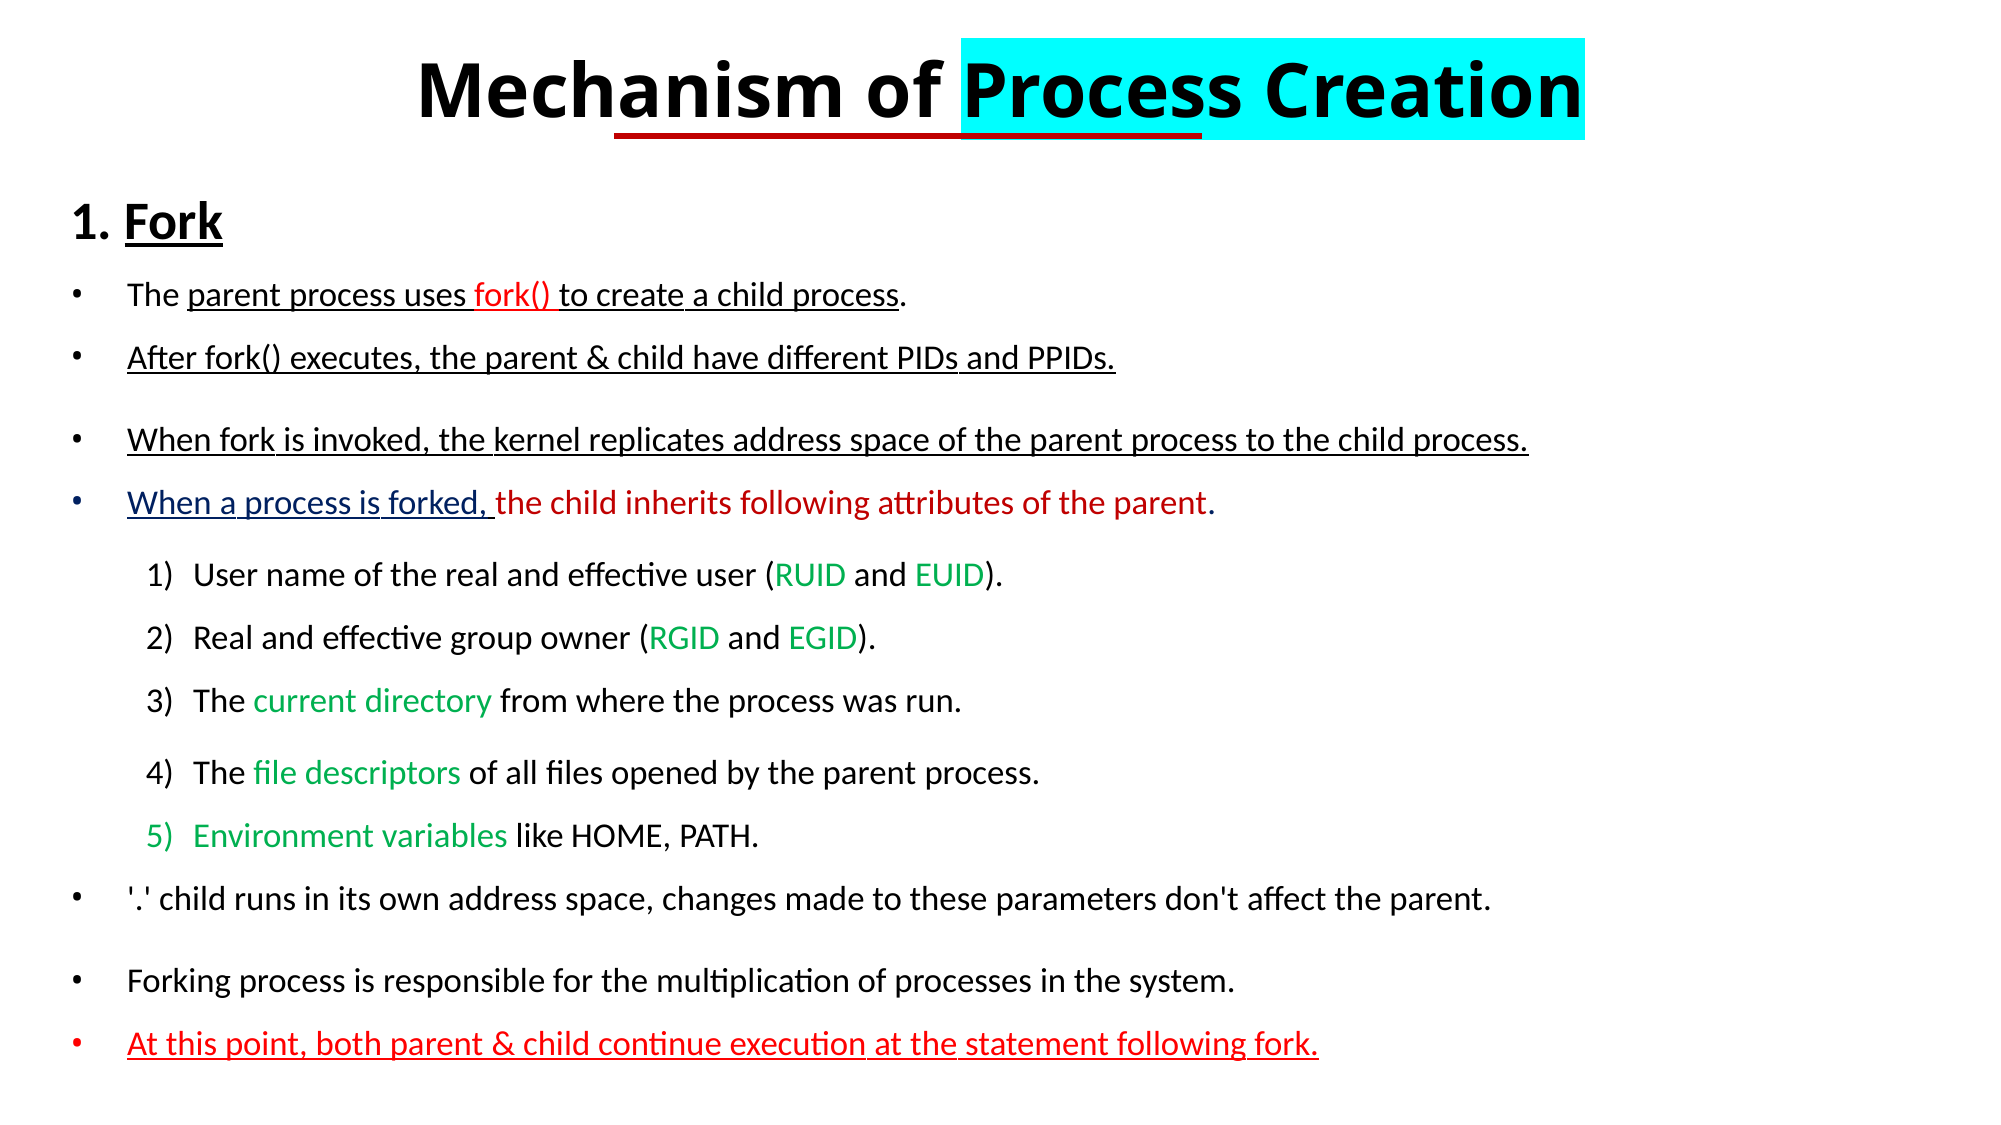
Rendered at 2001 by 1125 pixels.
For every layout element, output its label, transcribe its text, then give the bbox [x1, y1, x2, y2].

list 1. Fork The parent process uses fork() to create a child process. After fork() executes, the parent & child have different PIDs and PPIDs. When fork is invoked, the kernel replicates address space of the parent process to the child process. When a process is forked, the child inherits following attributes of the parent. User name of the real and effective user (RUID and EUID). Real and effective group owner (RGID and EGID). The current directory from where the process was run. The file descriptors of all files opened by the parent process. Environment variables like HOME, PATH. '.' child runs in its own address space, changes made to these parameters don't affect the parent. Forking process is responsible for the multiplication of processes in the system. At this point, both parent & child continue execution at the statement following fork. [55, 145, 1935, 1075]
title Mechanism of Process Creation [137, 0, 1863, 145]
